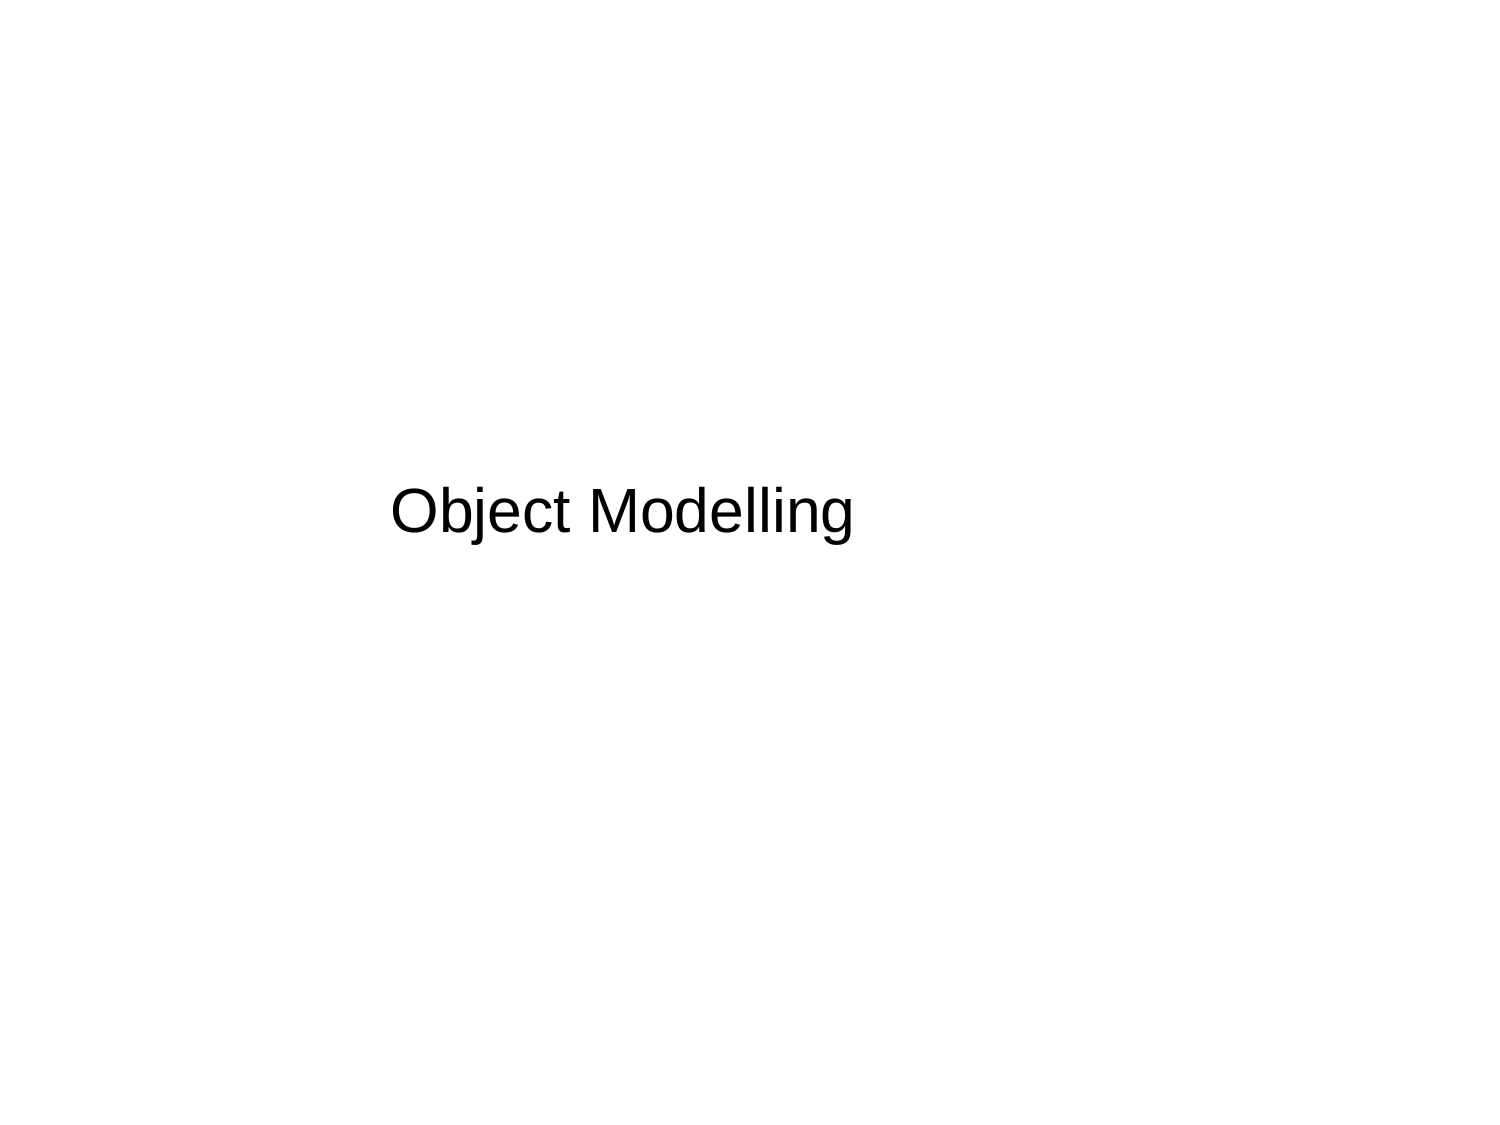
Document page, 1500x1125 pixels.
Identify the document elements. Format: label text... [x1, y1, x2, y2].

title Object Modelling [390, 413, 1086, 602]
